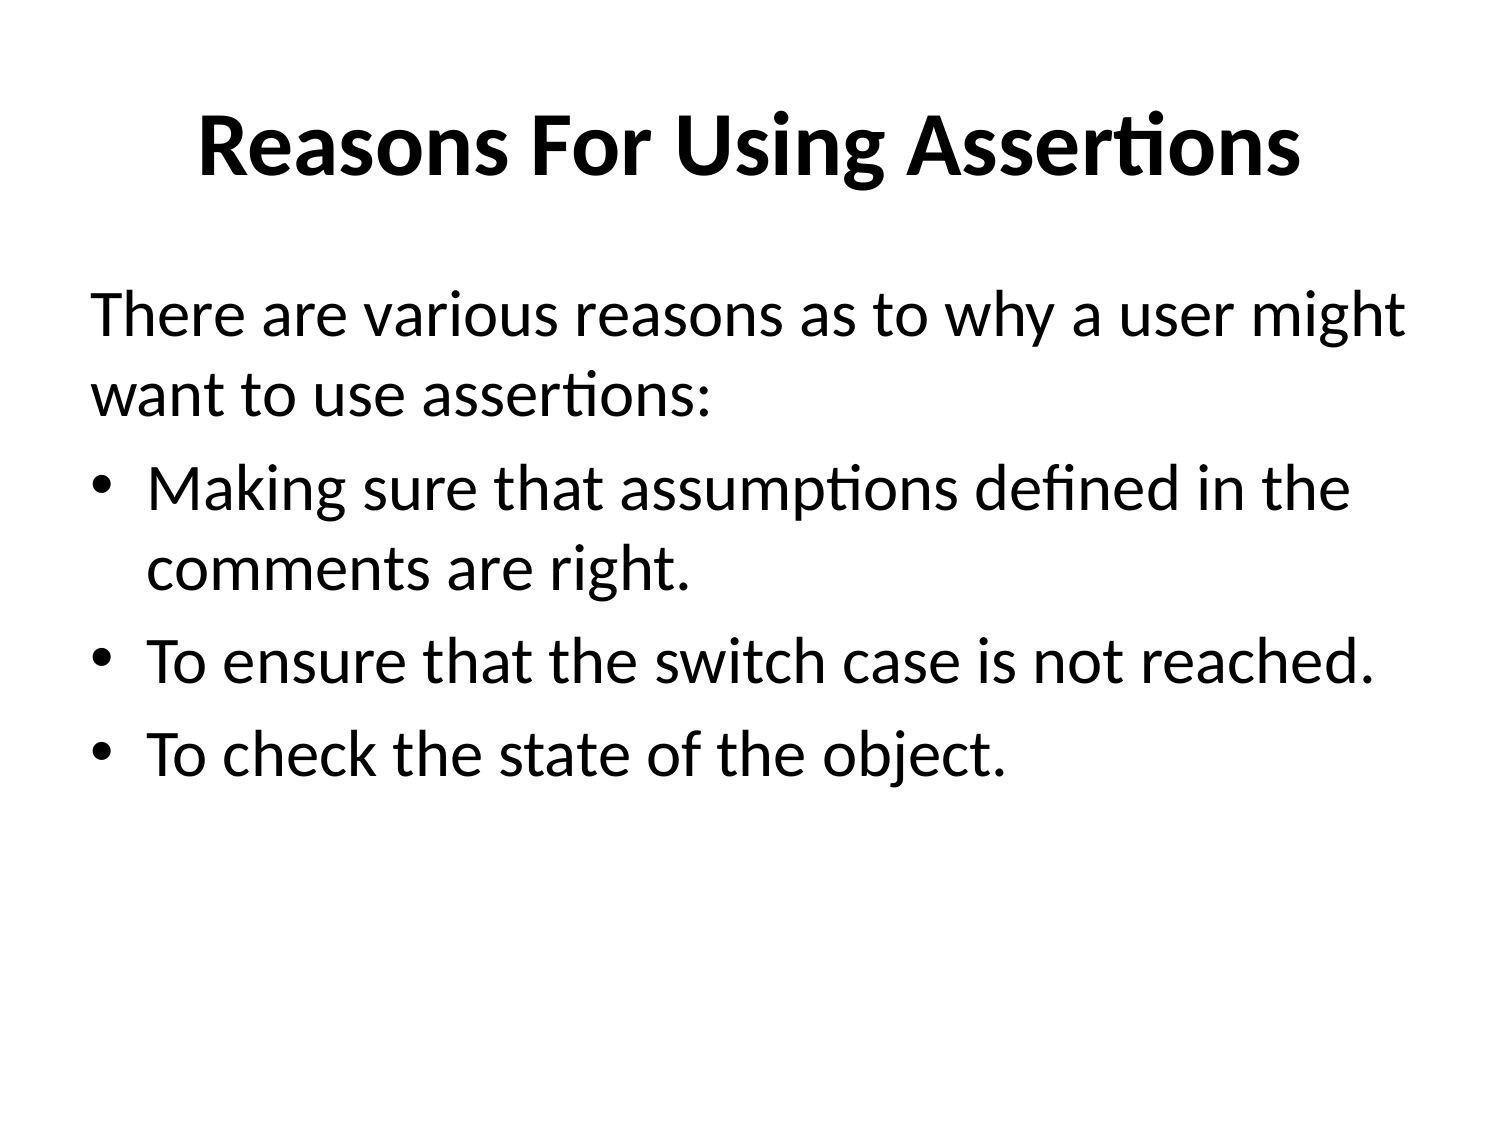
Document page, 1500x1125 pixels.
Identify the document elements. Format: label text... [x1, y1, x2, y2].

title Reasons For Using Assertions [75, 45, 1425, 233]
list There are various reasons as to why a user might want to use assertions: Making sure that assumptions defined in the comments are right. To ensure that the switch case is not reached. To check the state of the object. [75, 262, 1425, 1005]
